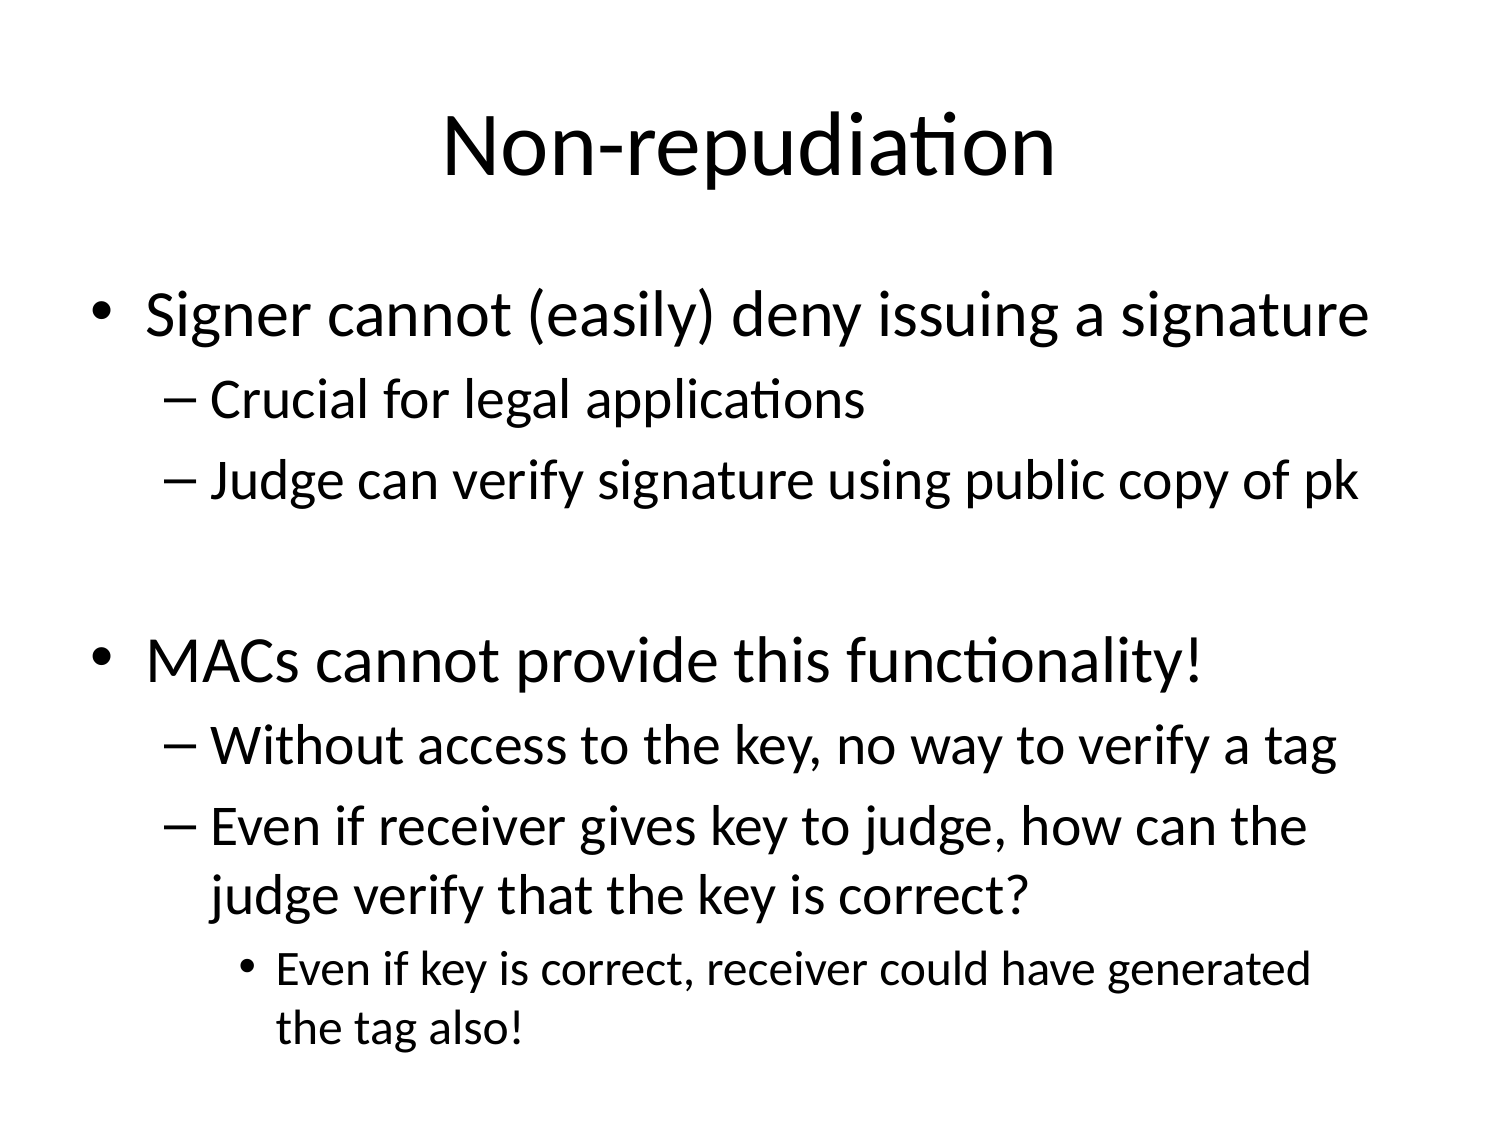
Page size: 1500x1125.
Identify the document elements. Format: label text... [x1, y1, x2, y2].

title Non-repudiation [75, 45, 1425, 233]
list Signer cannot (easily) deny issuing a signature Crucial for legal applications Judge can verify signature using public copy of pk MACs cannot provide this functionality! Without access to the key, no way to verify a tag Even if receiver gives key to judge, how can the judge verify that the key is correct? Even if key is correct, receiver could have generated the tag also! [75, 262, 1425, 1063]
